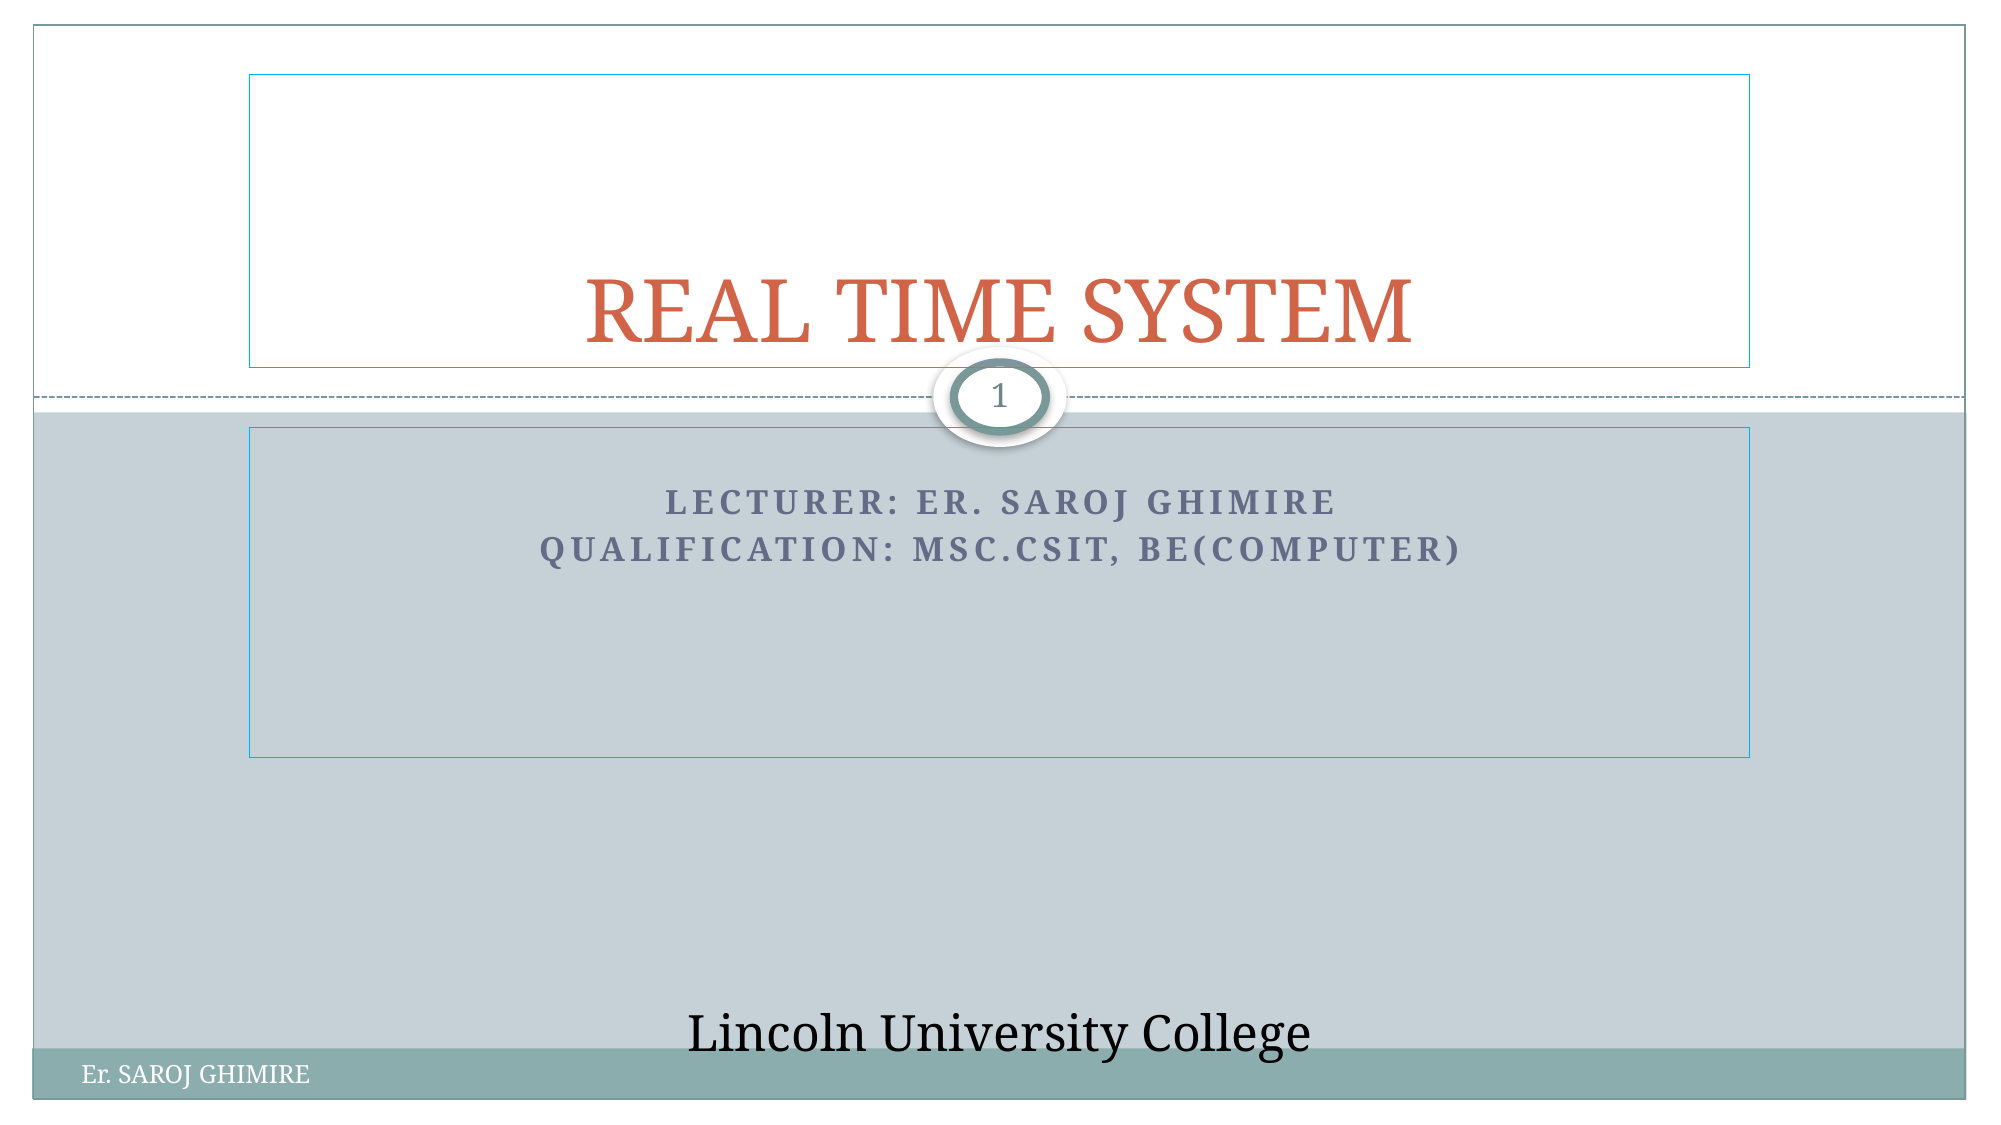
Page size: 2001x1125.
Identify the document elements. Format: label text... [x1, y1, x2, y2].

text_box Lincoln University College [612, 1001, 1388, 1103]
slide_number 1 [950, 368, 1050, 434]
subtitle Lecturer: Er. Saroj Ghimire Qualification: Msc.CSIT, BE(COMPUTER) [249, 427, 1750, 758]
title REAL TIME SYSTEM [249, 74, 1750, 368]
footer Er. SAROJ GHIMIRE [66, 1051, 850, 1112]
